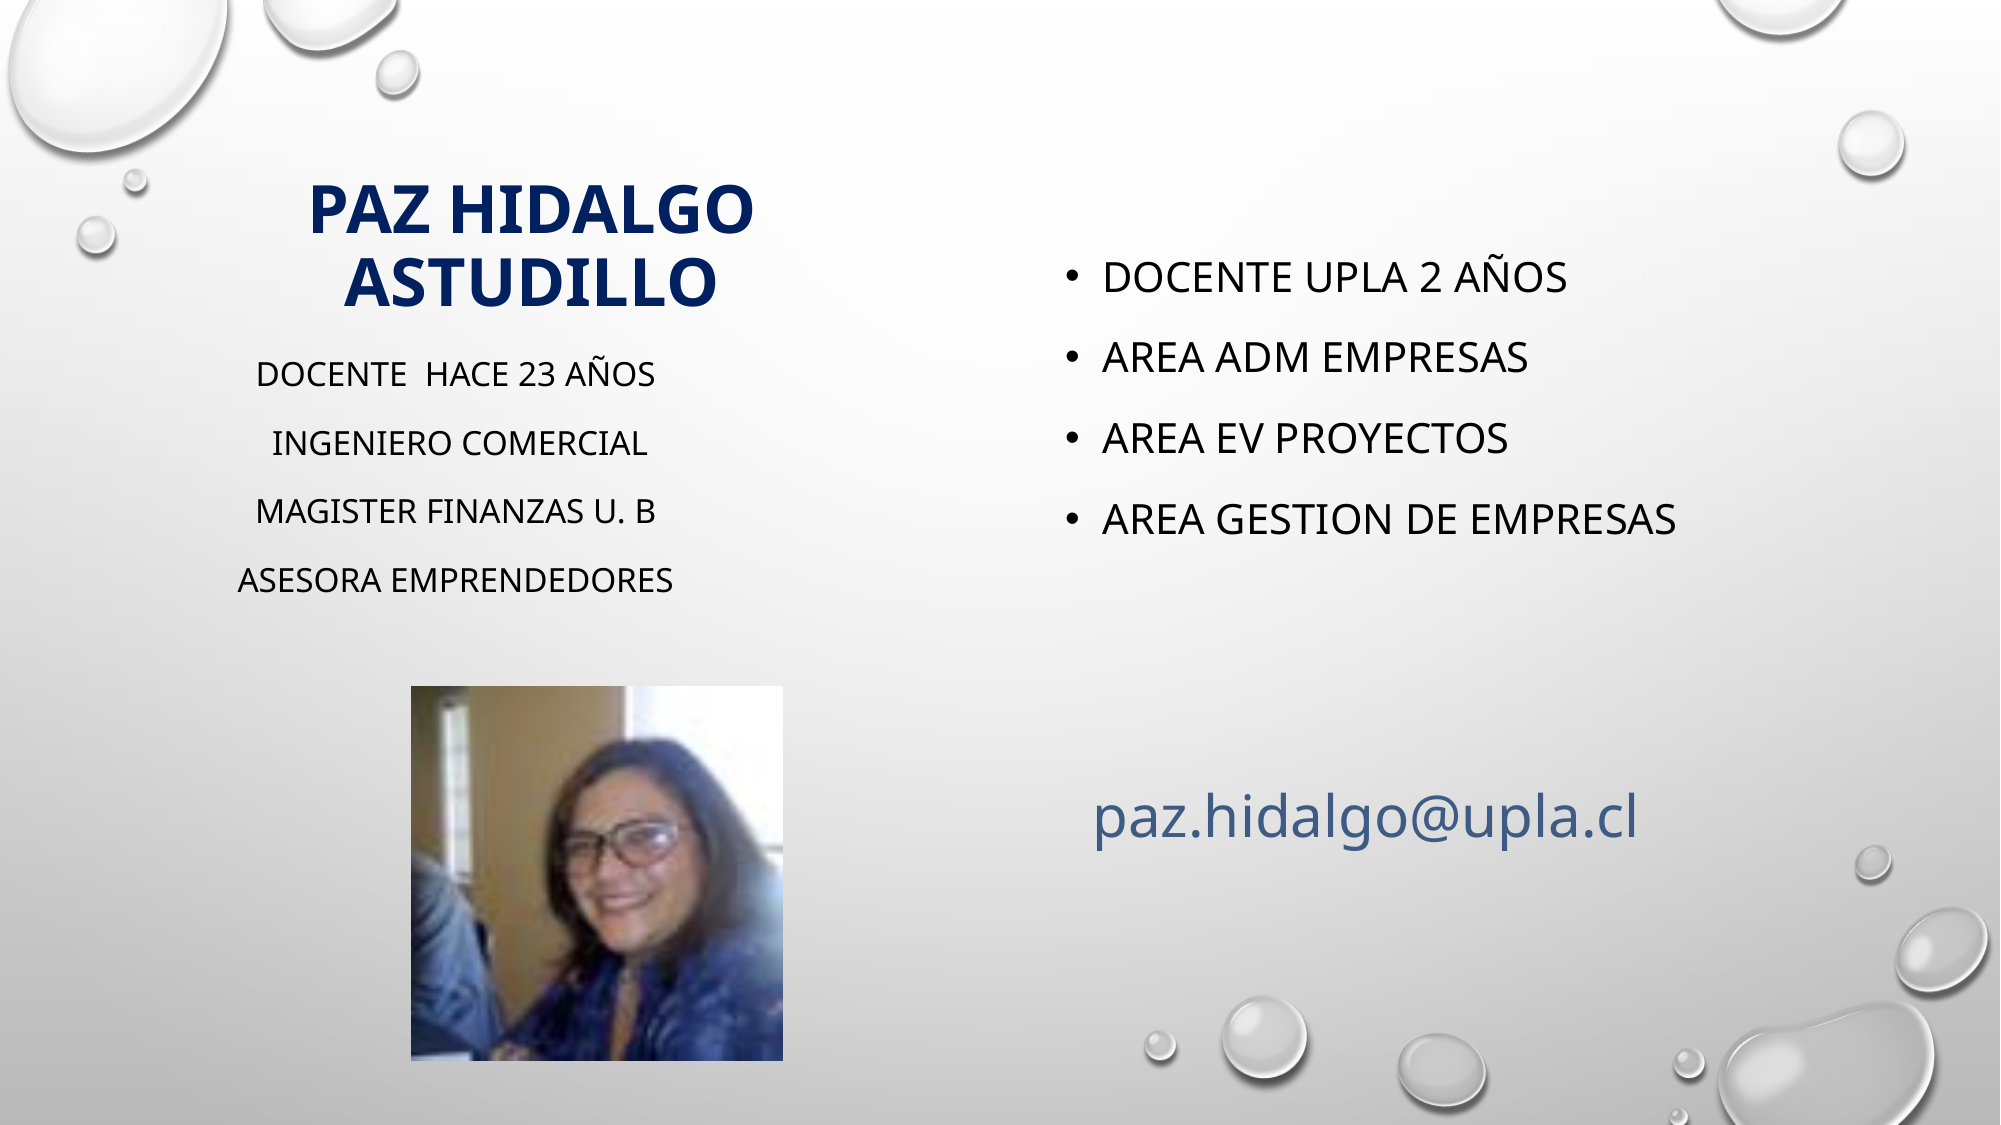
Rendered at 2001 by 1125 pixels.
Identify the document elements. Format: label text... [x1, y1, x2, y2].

text_box paz.hidalgo@upla.cl [1077, 771, 1655, 857]
list Docente hace 23 años Ingeniero Comercial Magister Finanzas U. B Asesora Emprendedores [137, 337, 783, 746]
title Paz Hidalgo Astudillo [148, 0, 917, 328]
picture [0, 0, 2000, 1125]
list Docente UPLA 2 años Area ADM EMPRESAS AREA EV PROYECTOS AREA GESTION DE EMPRESAS [1050, 161, 1863, 962]
